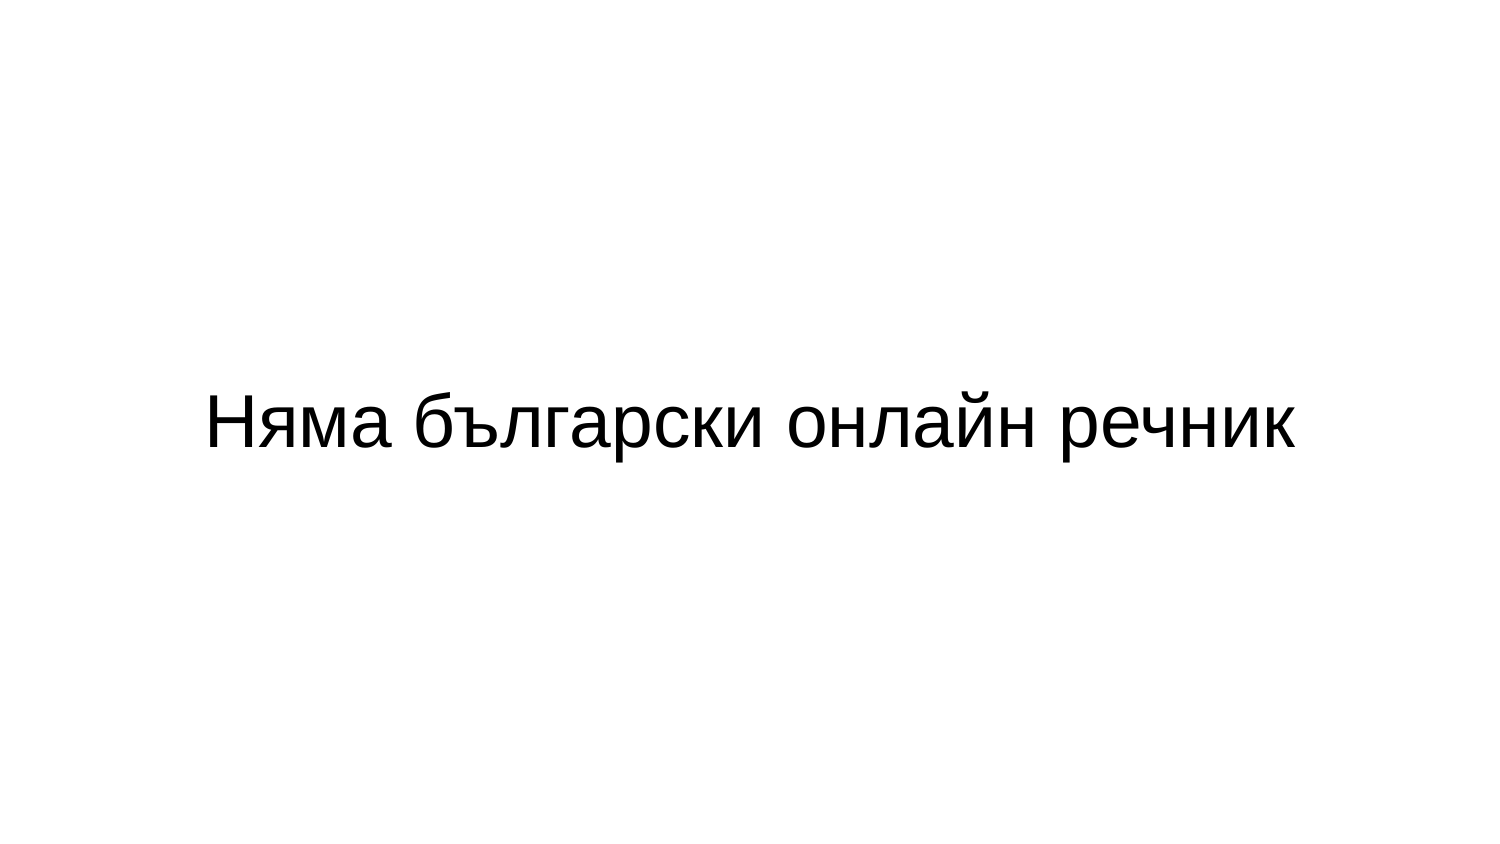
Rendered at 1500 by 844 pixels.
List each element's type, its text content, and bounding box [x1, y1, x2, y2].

title Няма български онлайн речник [51, 352, 1449, 491]
